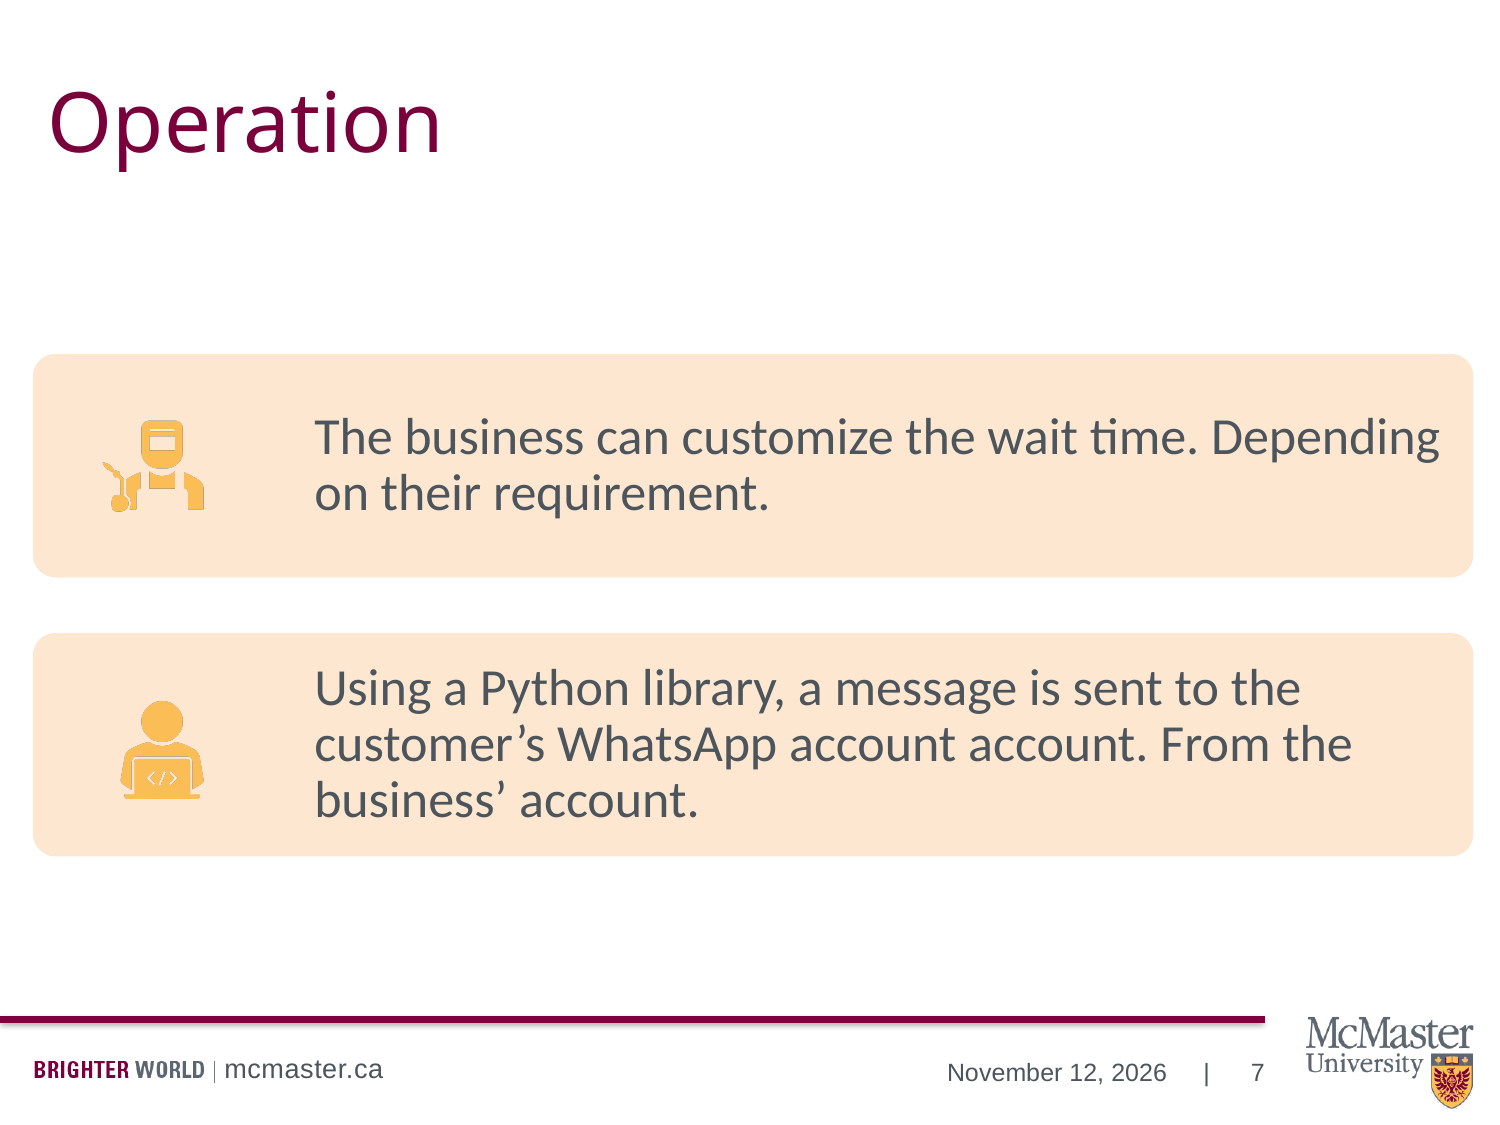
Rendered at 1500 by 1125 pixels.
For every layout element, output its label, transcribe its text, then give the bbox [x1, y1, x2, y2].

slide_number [861, 1041, 1183, 1101]
title Operation [32, 61, 1474, 170]
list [32, 232, 1474, 978]
picture [1306, 1016, 1474, 1109]
picture [32, 1059, 220, 1083]
slide_number 7 [1186, 1041, 1265, 1101]
